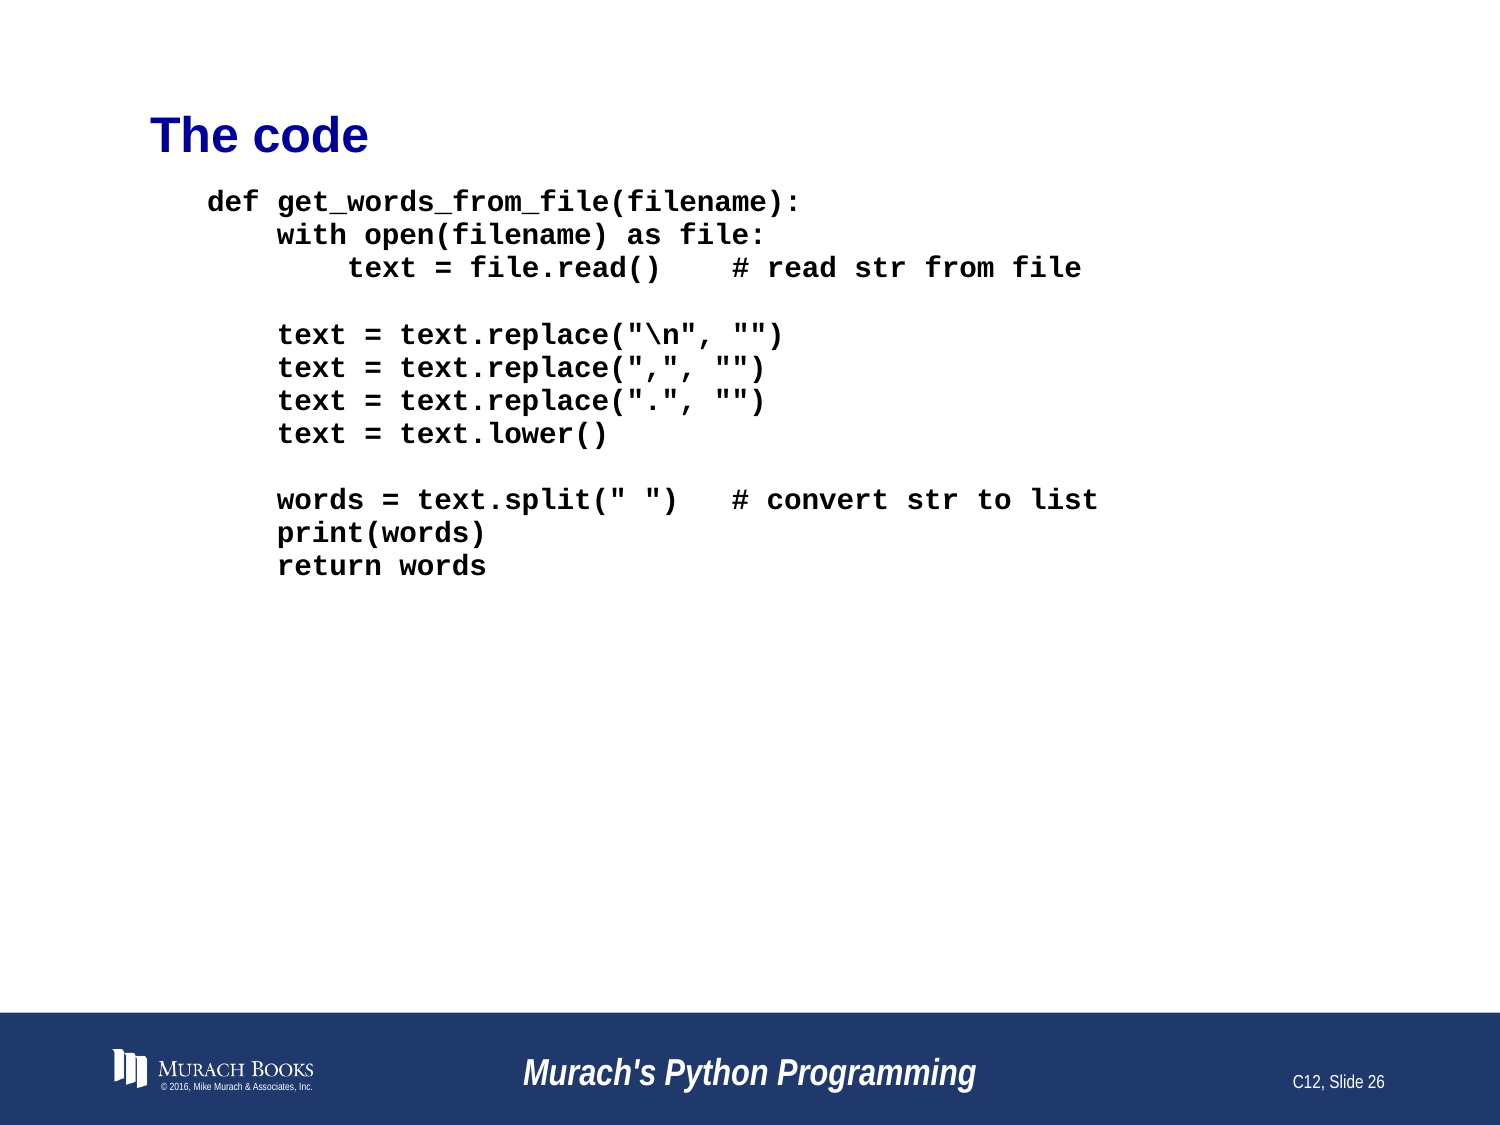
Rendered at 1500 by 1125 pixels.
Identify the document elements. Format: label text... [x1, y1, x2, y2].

title The code [150, 102, 1350, 164]
footer © 2016, Mike Murach & Associates, Inc. [12, 1025, 463, 1100]
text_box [149, 187, 1350, 590]
slide_number Murach's Python Programming [463, 1025, 1050, 1100]
slide_number C12, Slide 26 [1087, 1025, 1400, 1100]
